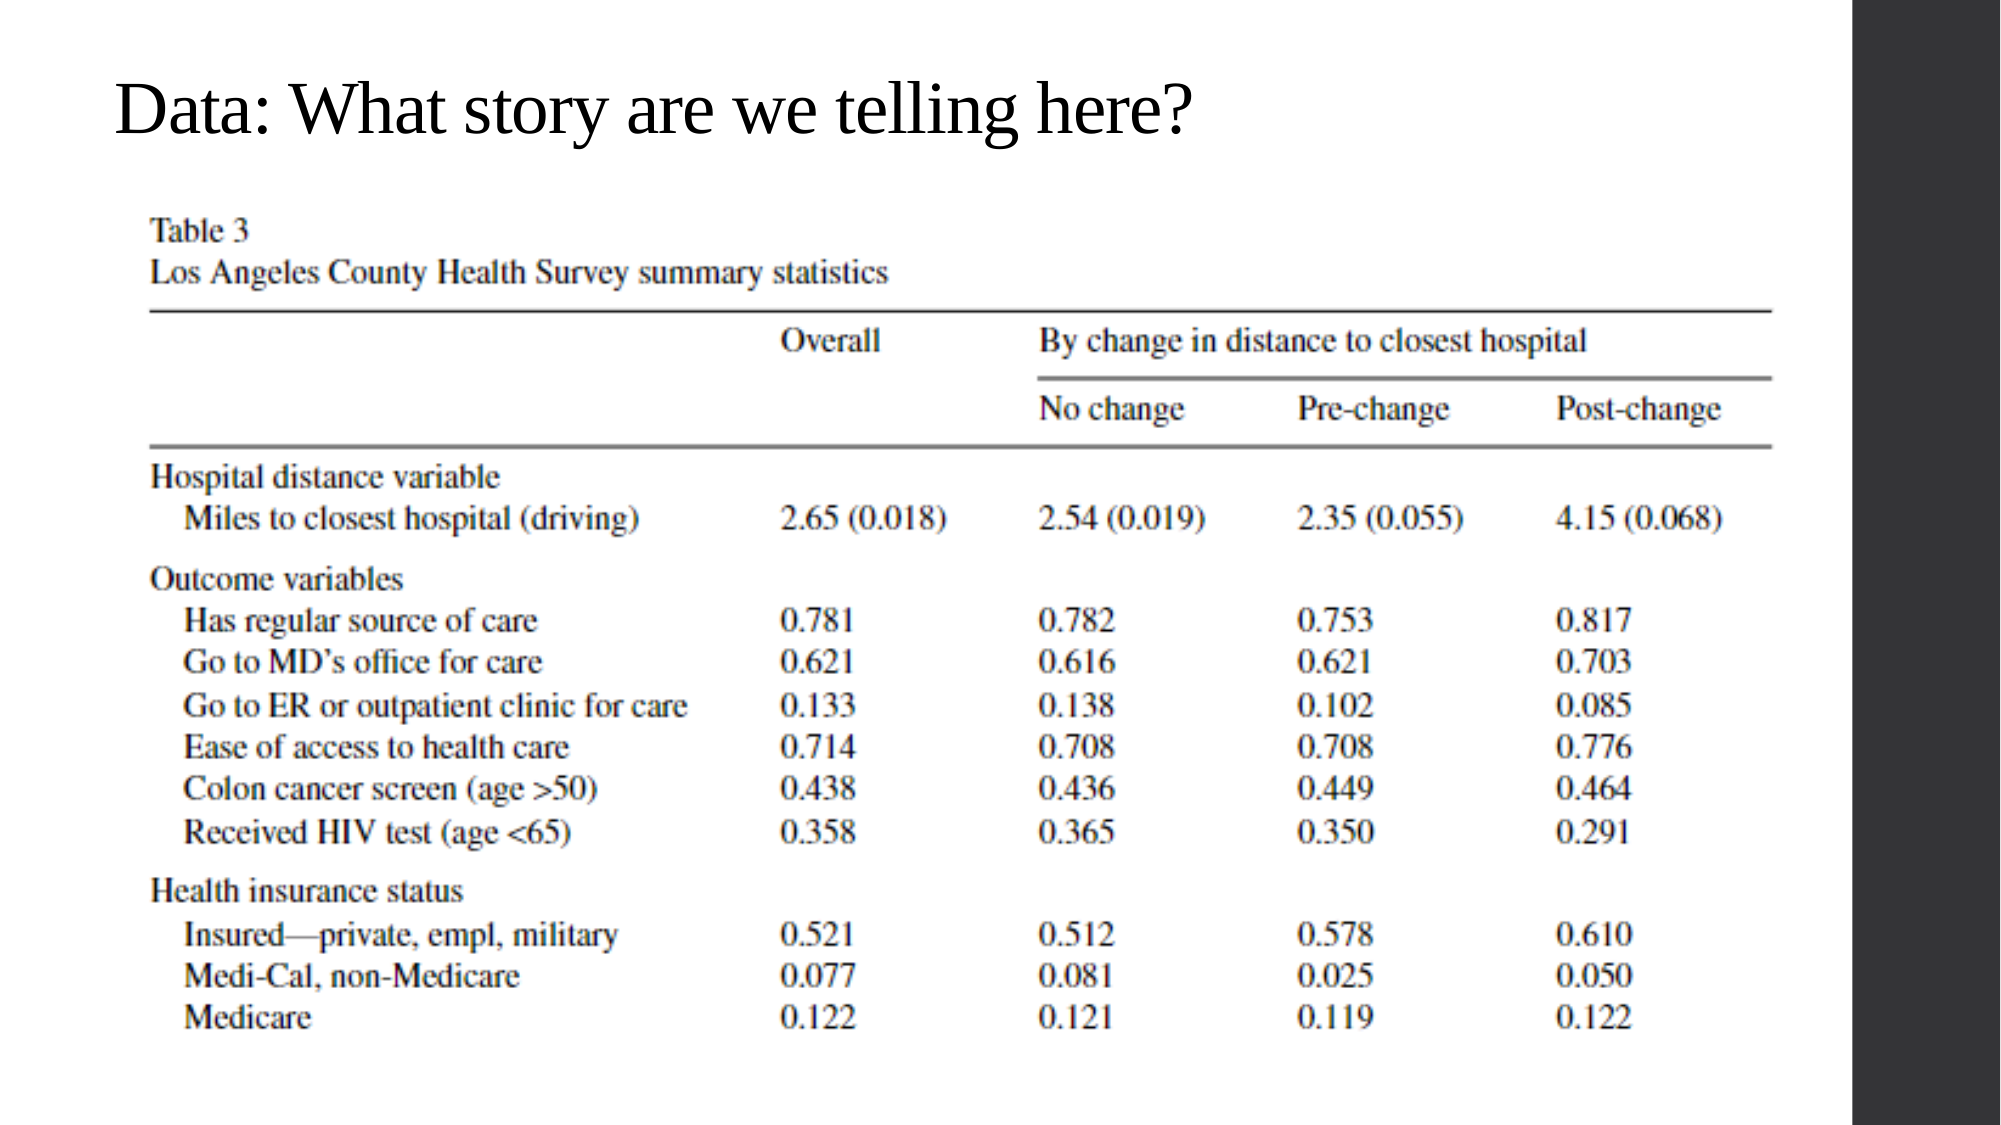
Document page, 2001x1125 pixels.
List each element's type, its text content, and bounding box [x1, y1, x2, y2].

picture [108, 199, 1804, 1044]
title Data: What story are we telling here? [99, 55, 1813, 158]
